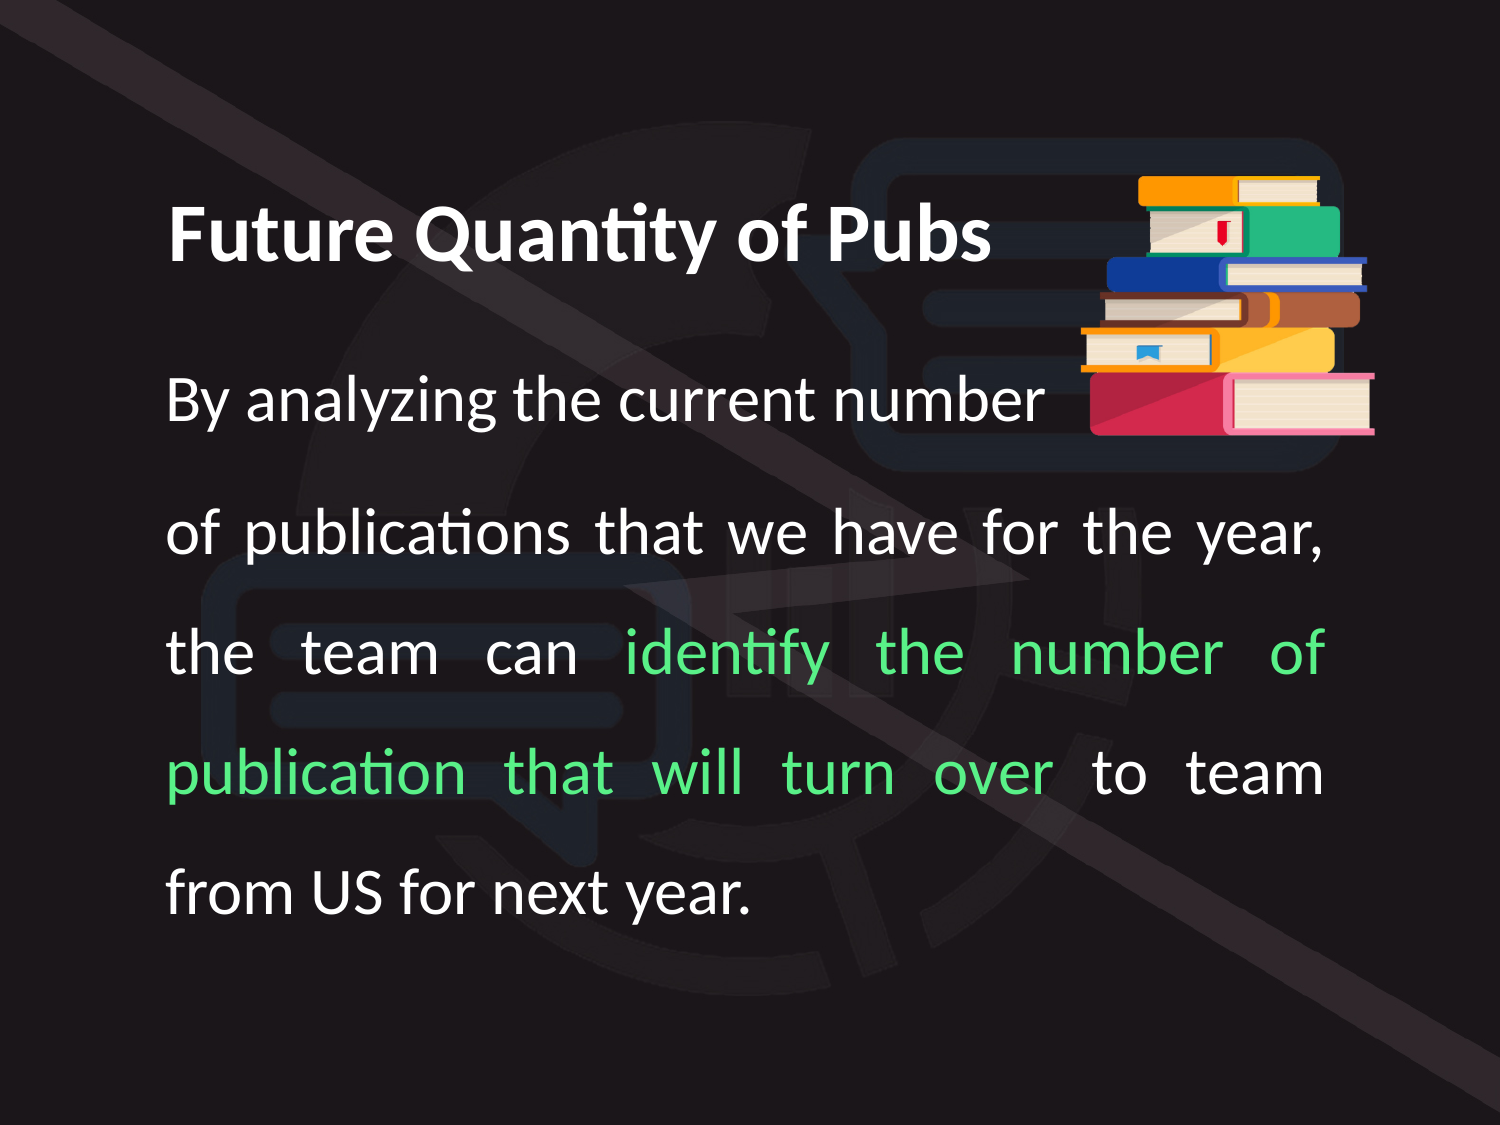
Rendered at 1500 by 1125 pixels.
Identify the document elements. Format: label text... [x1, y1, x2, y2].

text_box By analyzing the current number of publications that we have for the year, the team can identify the number of publication that will turn over to team from US for next year. [149, 307, 1341, 921]
picture [0, 0, 1500, 1125]
text_box Future Quantity of Pubs [99, 150, 1063, 307]
